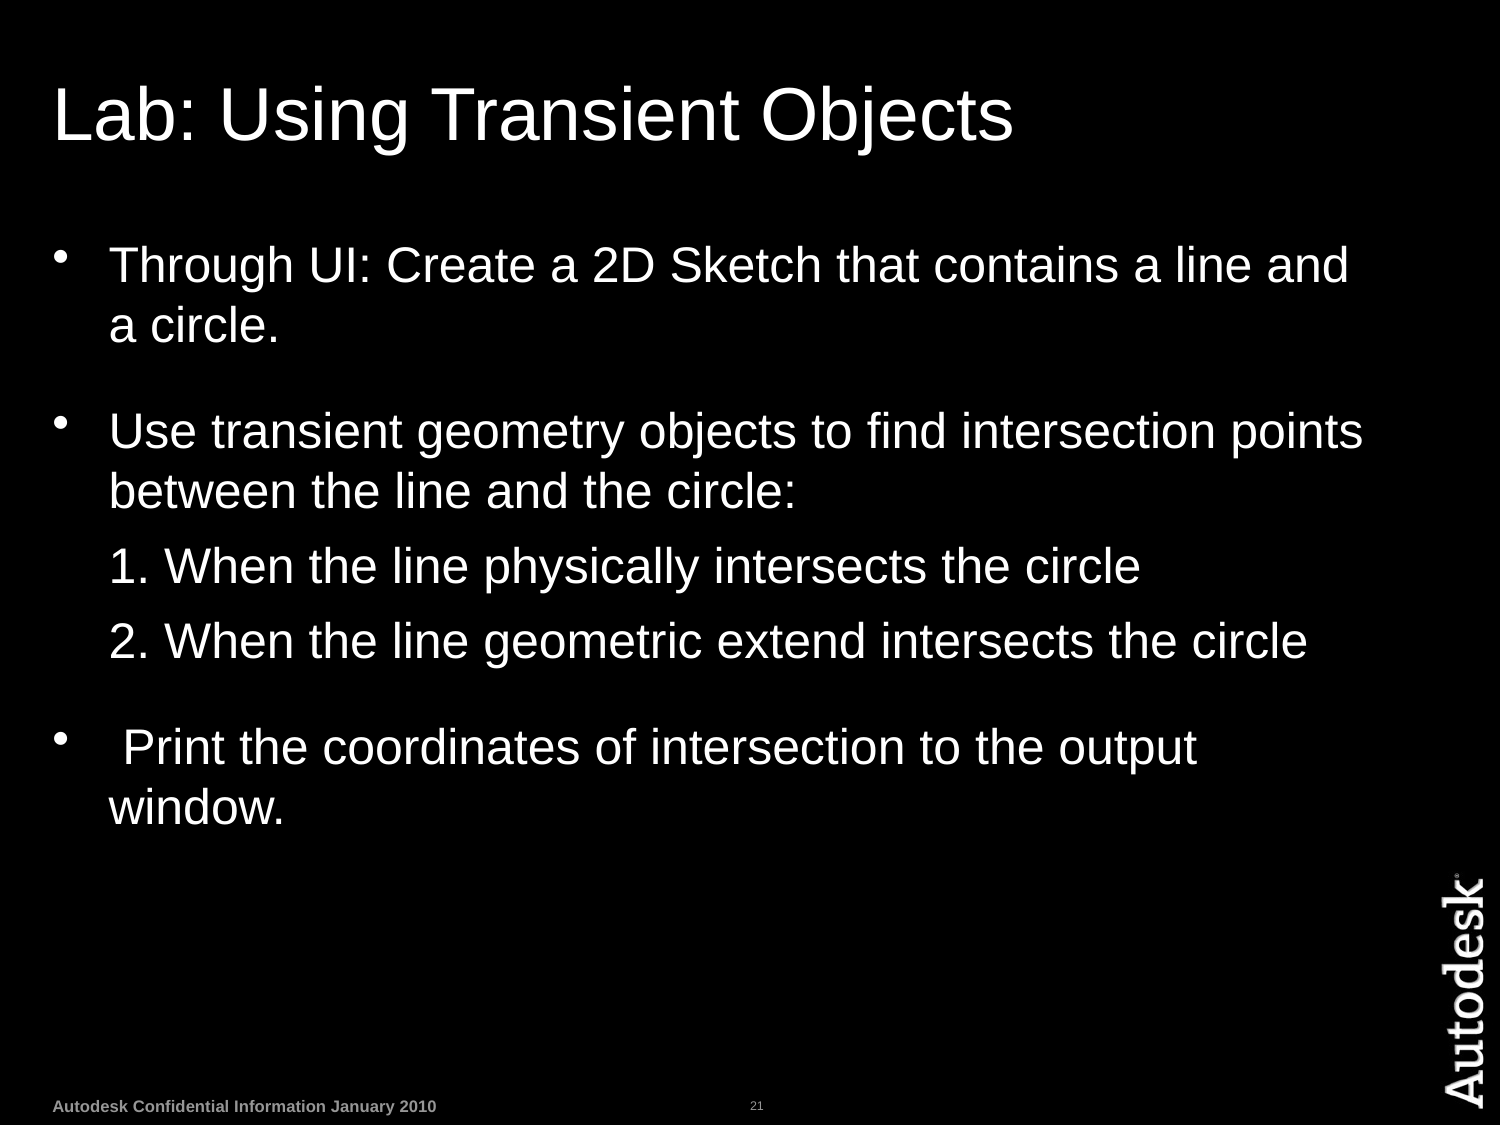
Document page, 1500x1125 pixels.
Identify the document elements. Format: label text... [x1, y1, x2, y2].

title Lab: Using Transient Objects [52, 22, 1376, 211]
picture [1402, 0, 1500, 1125]
list Through UI: Create a 2D Sketch that contains a line and a circle. Use transient geometry objects to find intersection points between the line and the circle: 1. When the line physically intersects the circle 2. When the line geometric extend intersects the circle Print the coordinates of intersection to the output window. [52, 231, 1376, 927]
